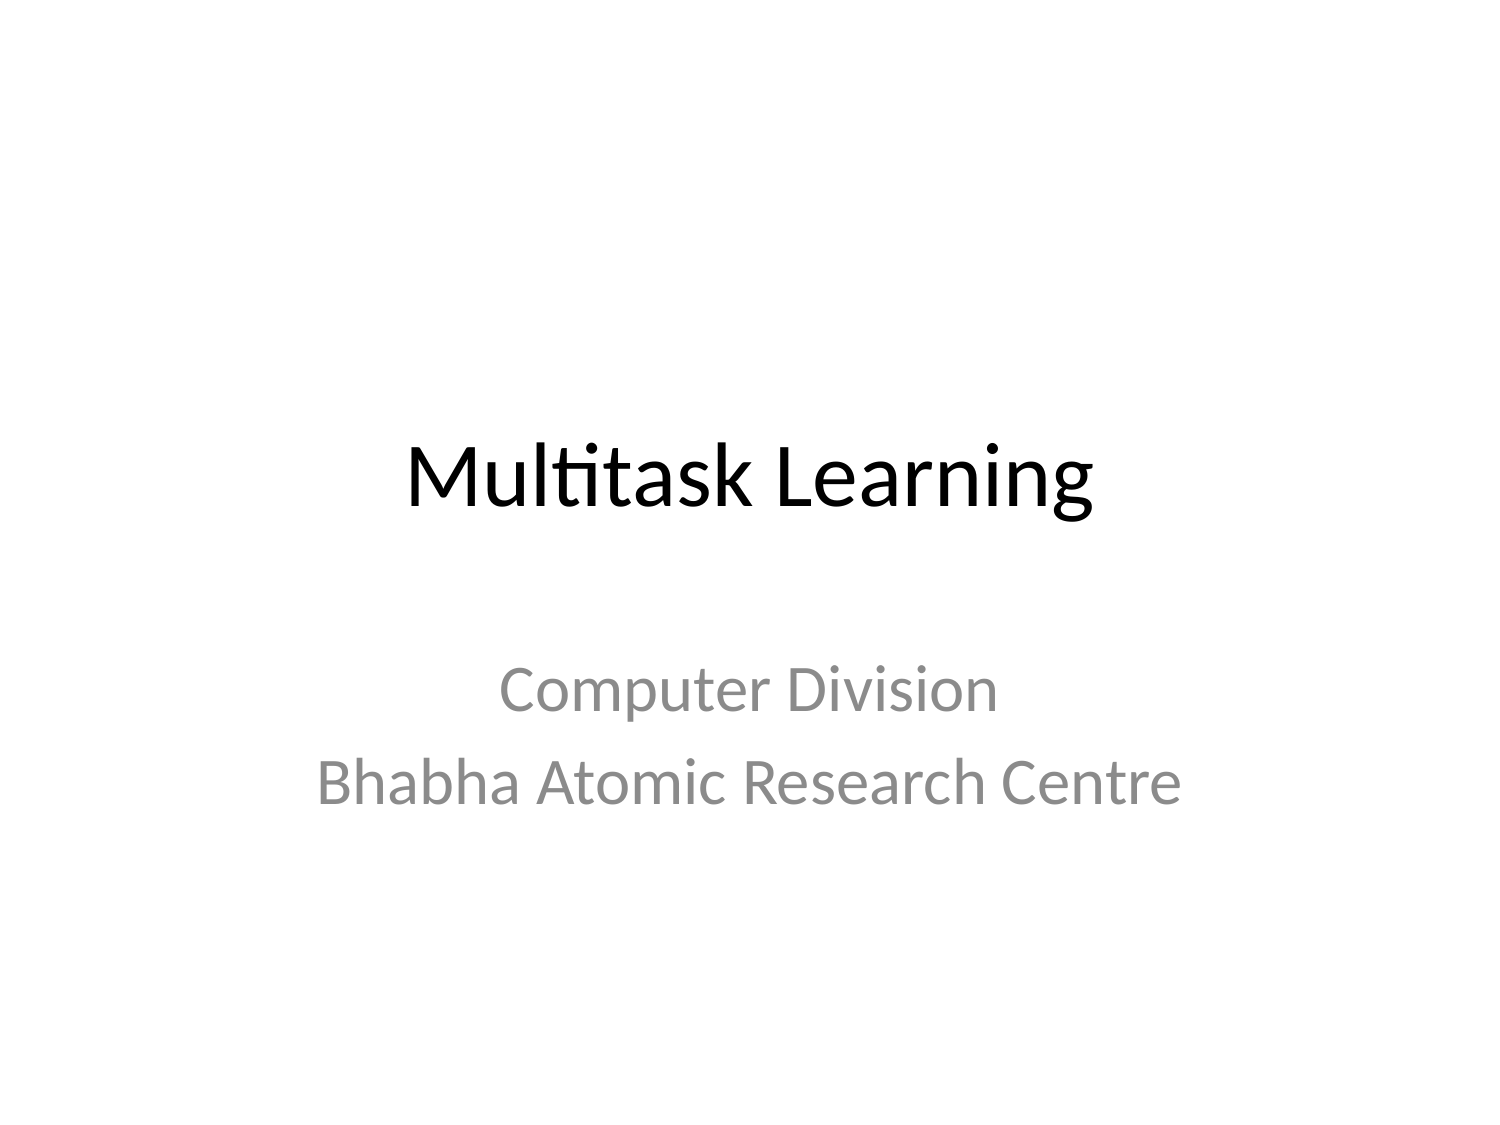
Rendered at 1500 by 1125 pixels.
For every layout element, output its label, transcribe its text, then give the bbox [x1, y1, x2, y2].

title Multitask Learning [112, 349, 1388, 591]
subtitle Computer Division Bhabha Atomic Research Centre [225, 637, 1275, 925]
